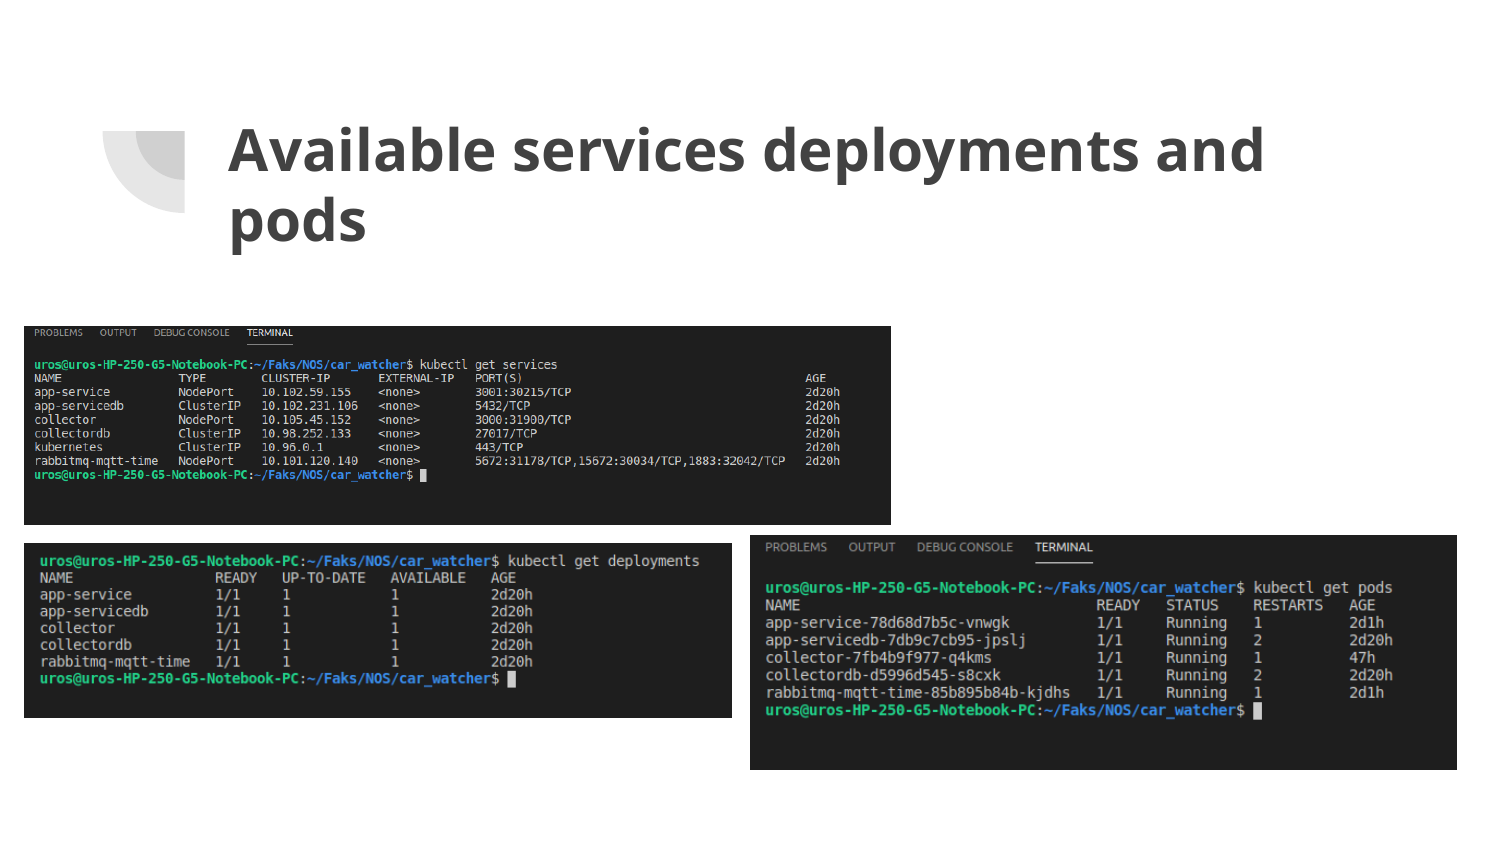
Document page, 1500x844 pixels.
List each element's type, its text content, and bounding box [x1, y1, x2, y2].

picture [24, 543, 732, 719]
picture [24, 326, 891, 526]
picture [749, 535, 1457, 771]
title Available services deployments and pods [213, 98, 1368, 263]
